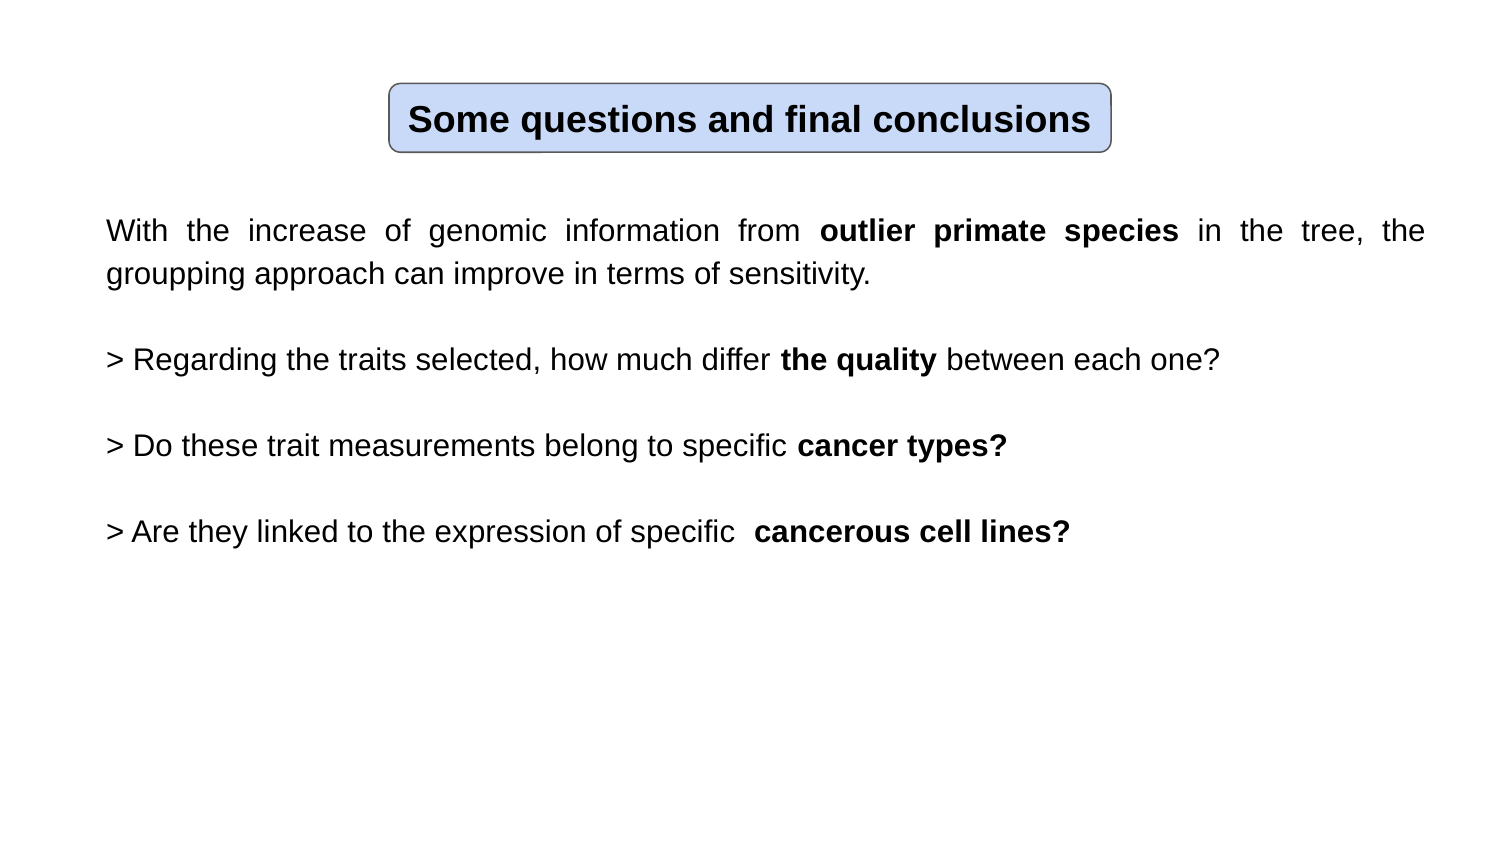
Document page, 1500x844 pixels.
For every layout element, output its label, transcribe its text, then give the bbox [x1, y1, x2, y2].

text_box With the increase of genomic information from outlier primate species in the tree, the groupping approach can improve in terms of sensitivity. > Regarding the traits selected, how much differ the quality between each one? > Do these trait measurements belong to specific cancer types? > Are they linked to the expression of specific cancerous cell lines? [91, 152, 1442, 478]
text_box Some questions and final conclusions [388, 83, 1112, 152]
